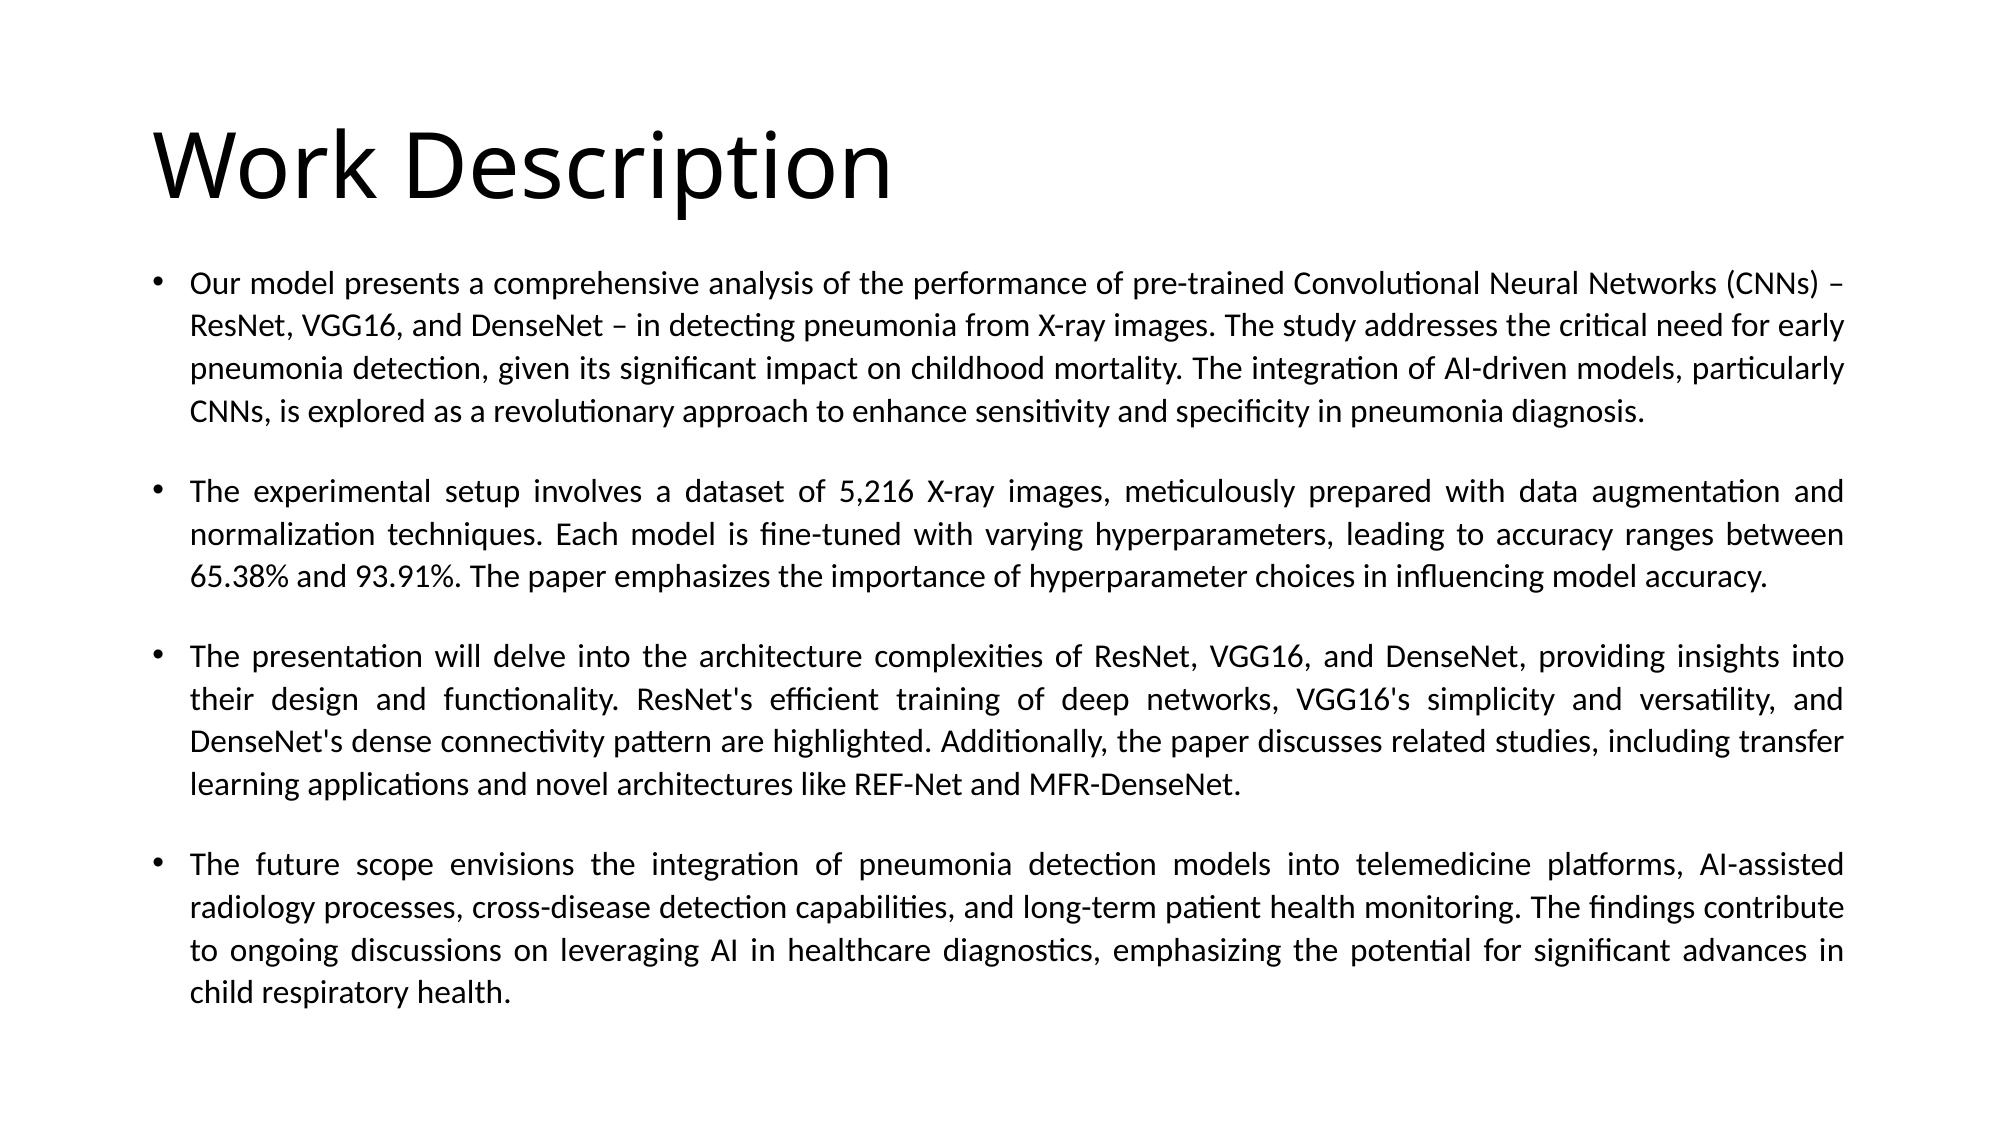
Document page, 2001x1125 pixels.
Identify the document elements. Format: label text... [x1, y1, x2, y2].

list Our model presents a comprehensive analysis of the performance of pre-trained Convolutional Neural Networks (CNNs) – ResNet, VGG16, and DenseNet – in detecting pneumonia from X-ray images. The study addresses the critical need for early pneumonia detection, given its significant impact on childhood mortality. The integration of AI-driven models, particularly CNNs, is explored as a revolutionary approach to enhance sensitivity and specificity in pneumonia diagnosis. The experimental setup involves a dataset of 5,216 X-ray images, meticulously prepared with data augmentation and normalization techniques. Each model is fine-tuned with varying hyperparameters, leading to accuracy ranges between 65.38% and 93.91%. The paper emphasizes the importance of hyperparameter choices in influencing model accuracy. The presentation will delve into the architecture complexities of ResNet, VGG16, and DenseNet, providing insights into their design and functionality. ResNet's efficient training of deep networks, VGG16's simplicity and versatility, and DenseNet's dense connectivity pattern are highlighted. Additionally, the paper discusses related studies, including transfer learning applications and novel architectures like REF-Net and MFR-DenseNet. The future scope envisions the integration of pneumonia detection models into telemedicine platforms, AI-assisted radiology processes, cross-disease detection capabilities, and long-term patient health monitoring. The findings contribute to ongoing discussions on leveraging AI in healthcare diagnostics, emphasizing the potential for significant advances in child respiratory health. [137, 250, 1863, 1066]
title Work Description [137, 59, 1863, 250]
